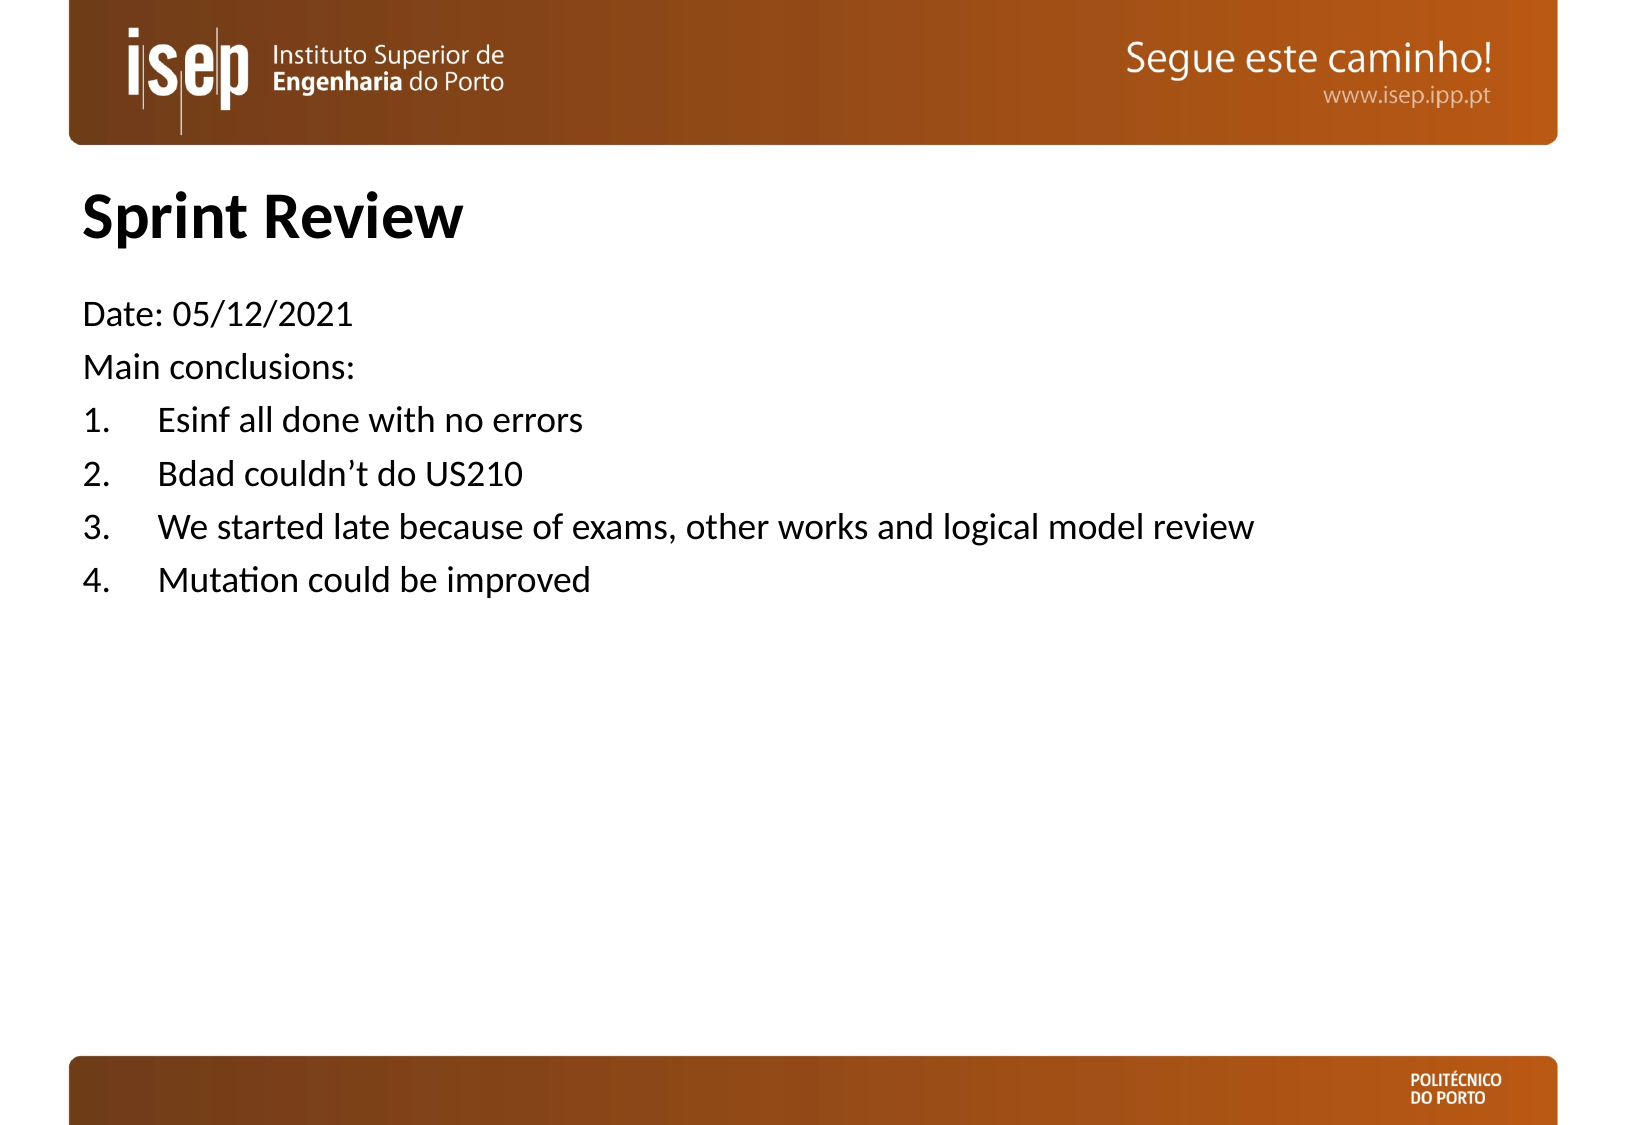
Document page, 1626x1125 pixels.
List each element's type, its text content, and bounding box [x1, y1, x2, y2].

picture [0, 0, 1626, 1125]
title Sprint Review [67, 164, 1552, 258]
list Date: 05/12/2021 Main conclusions: Esinf all done with no errors Bdad couldn’t do US210 We started late because of exams, other works and logical model review Mutation could be improved [67, 281, 1552, 1035]
